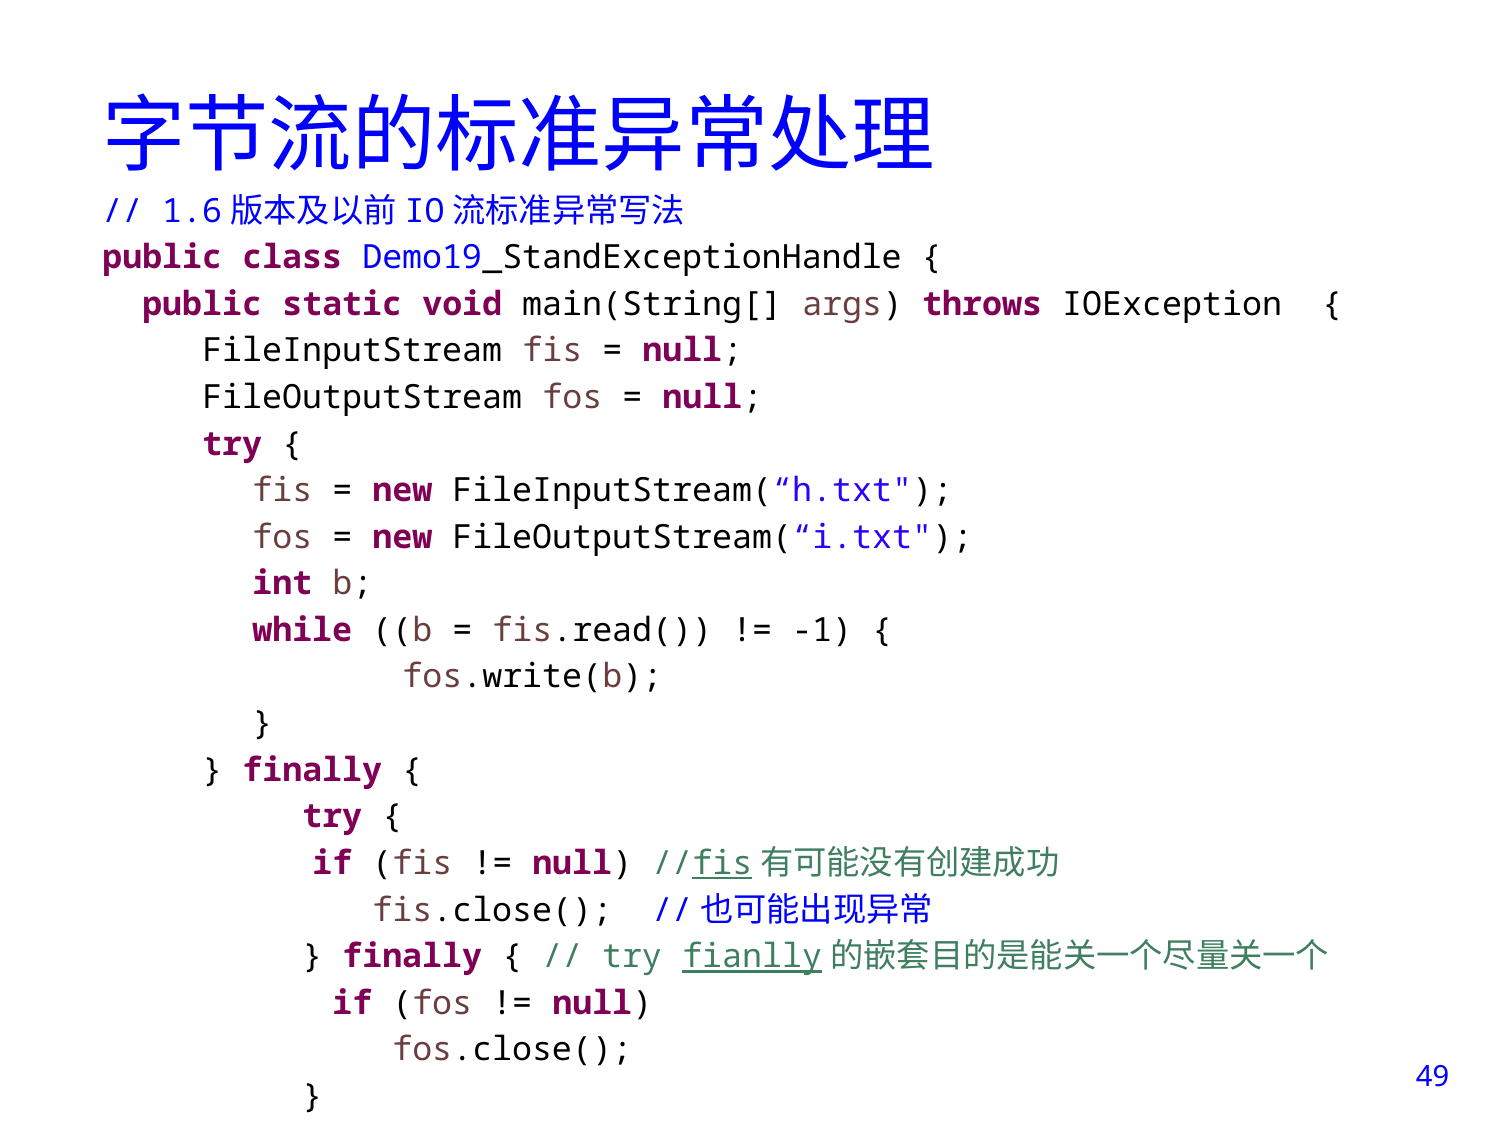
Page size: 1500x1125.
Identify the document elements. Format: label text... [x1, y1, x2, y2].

title 字节流的标准异常处理 [87, 37, 1363, 181]
list // 1.6版本及以前IO流标准异常写法 public class Demo19_StandExceptionHandle { public static void main(String[] args) throws IOException { FileInputStream fis = null; FileOutputStream fos = null; try { fis = new FileInputStream(“h.txt"); fos = new FileOutputStream(“i.txt"); int b; while ((b = fis.read()) != -1) { fos.write(b); } } finally { try { if (fis != null) //fis有可能没有创建成功 fis.close(); //也可能出现异常 } finally { // try fianlly的嵌套目的是能关一个尽量关一个 if (fos != null) fos.close(); } } } } [87, 181, 1465, 1125]
slide_number 49 [1364, 1049, 1465, 1125]
